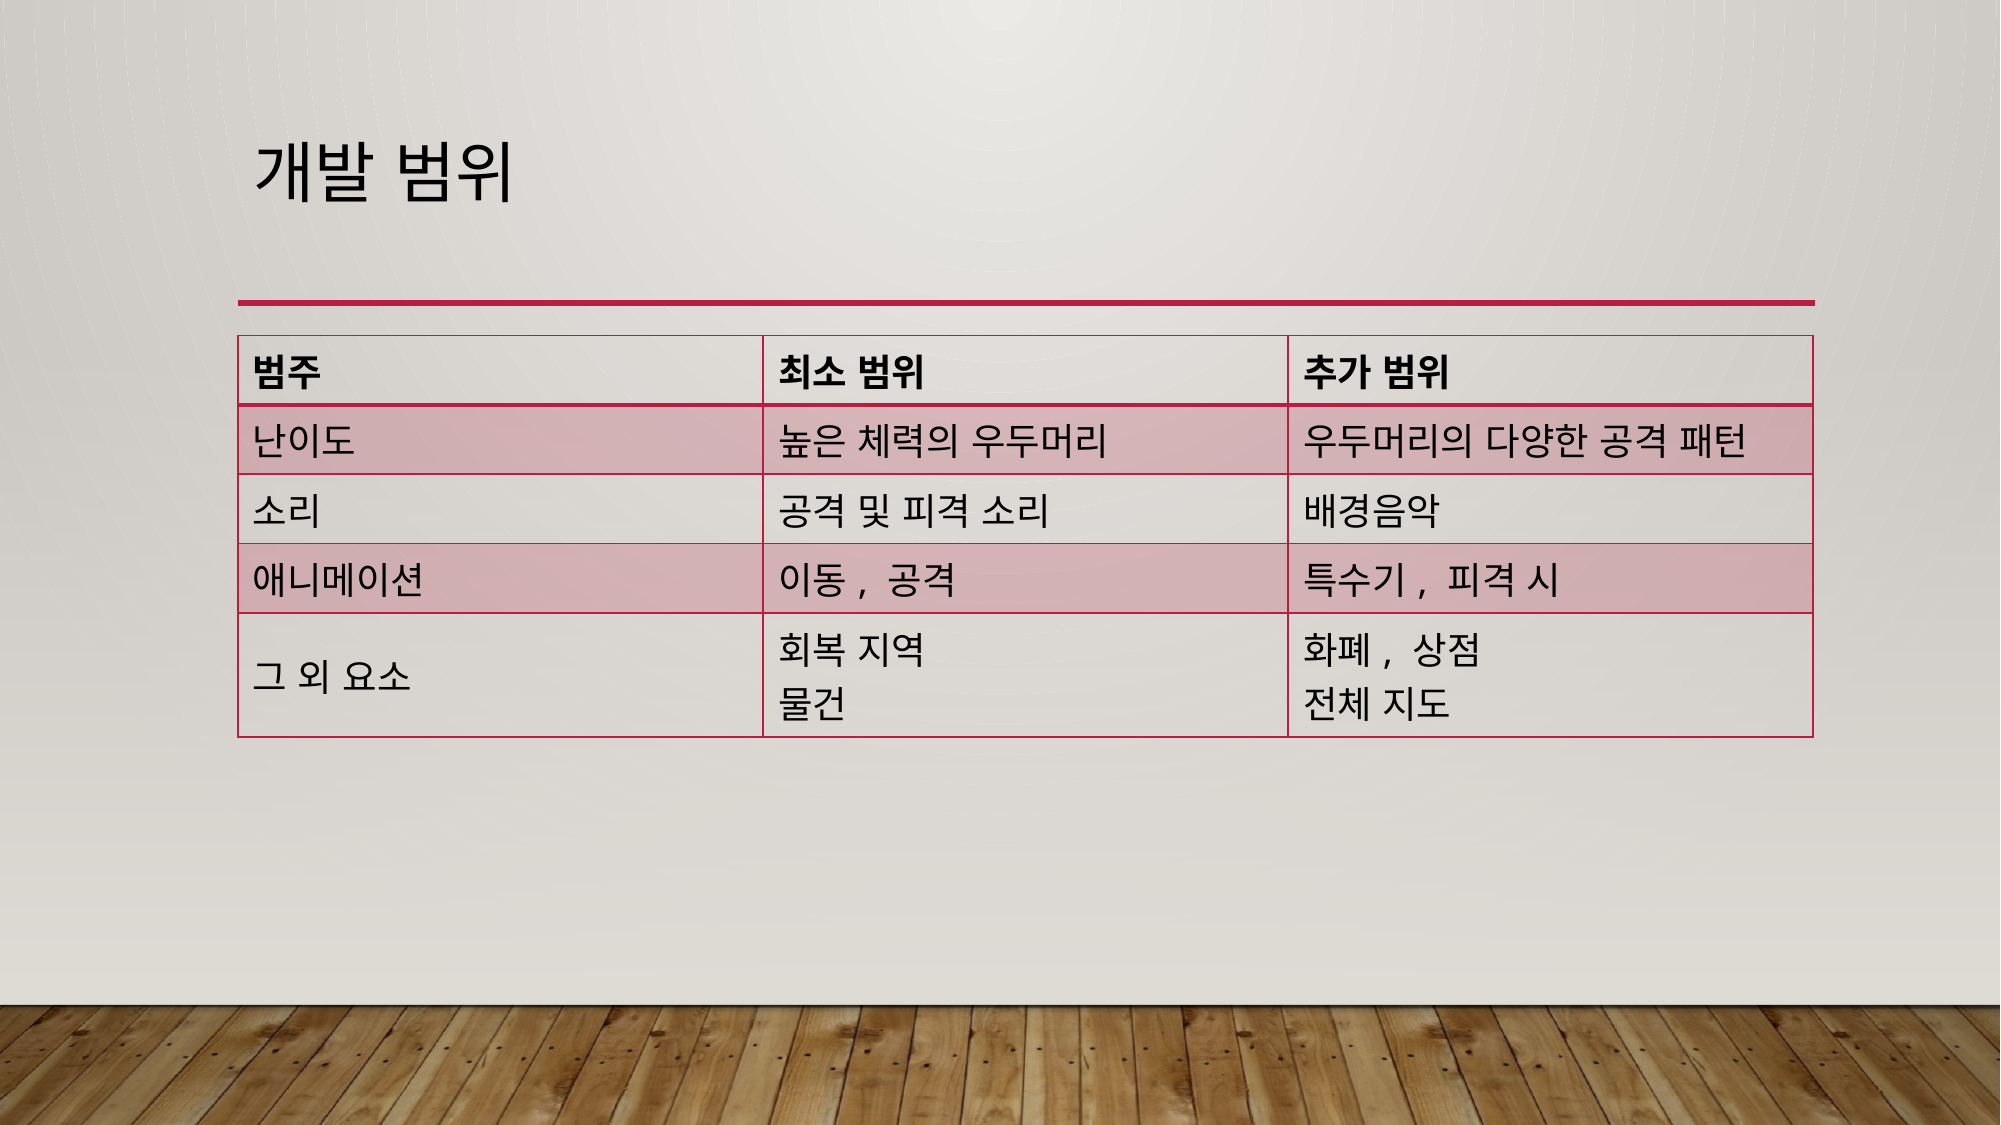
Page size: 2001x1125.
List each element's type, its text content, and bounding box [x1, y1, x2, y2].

table_header 범주 [239, 336, 762, 403]
title 개발 범위 [238, 131, 1814, 305]
table_cell 화폐, 상점 전체 지도 [1289, 614, 1812, 736]
table_cell 우두머리의 다양한 공격 패턴 [1289, 407, 1812, 473]
picture [0, 1005, 2000, 1125]
table_cell 특수기, 피격 시 [1289, 544, 1812, 612]
table_header 추가 범위 [1289, 336, 1812, 403]
table_header 최소 범위 [764, 336, 1287, 403]
table_cell 높은 체력의 우두머리 [764, 407, 1287, 473]
table_cell 배경음악 [1289, 475, 1812, 543]
table_cell 애니메이션 [239, 544, 762, 612]
table_cell 소리 [239, 475, 762, 543]
table_cell 그 외 요소 [239, 614, 762, 736]
table_cell 이동, 공격 [764, 544, 1287, 612]
table_cell 난이도 [239, 407, 762, 473]
table_cell 공격 및 피격 소리 [764, 475, 1287, 543]
table_cell 회복 지역 물건 [764, 614, 1287, 736]
